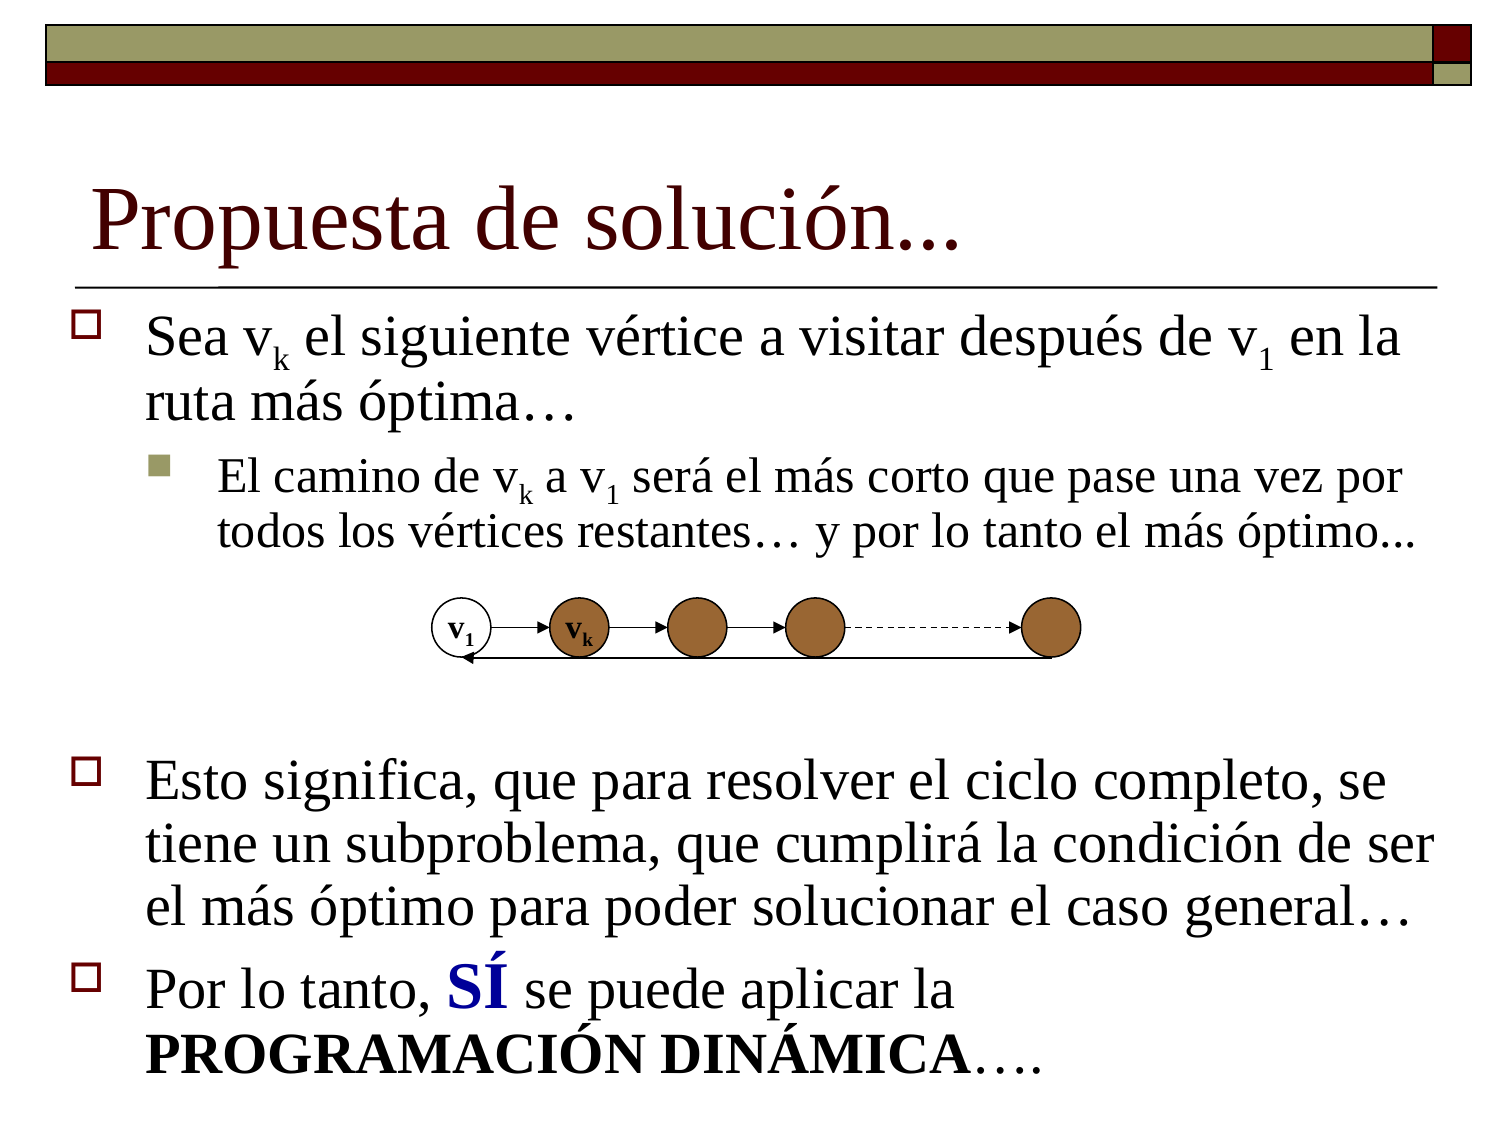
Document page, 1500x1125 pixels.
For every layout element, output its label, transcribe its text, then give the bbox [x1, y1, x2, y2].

list Sea vk el siguiente vértice a visitar después de v1 en la ruta más óptima… El camino de vk a v1 será el más corto que pase una vez por todos los vértices restantes… y por lo tanto el más óptimo... Esto significa, que para resolver el ciclo completo, se tiene un subproblema, que cumplirá la condición de ser el más óptimo para poder solucionar el caso general… Por lo tanto, SÍ se puede aplicar la PROGRAMACIÓN DINÁMICA…. [53, 290, 1454, 1059]
title Propuesta de solución... [75, 87, 1425, 275]
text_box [431, 597, 1081, 658]
